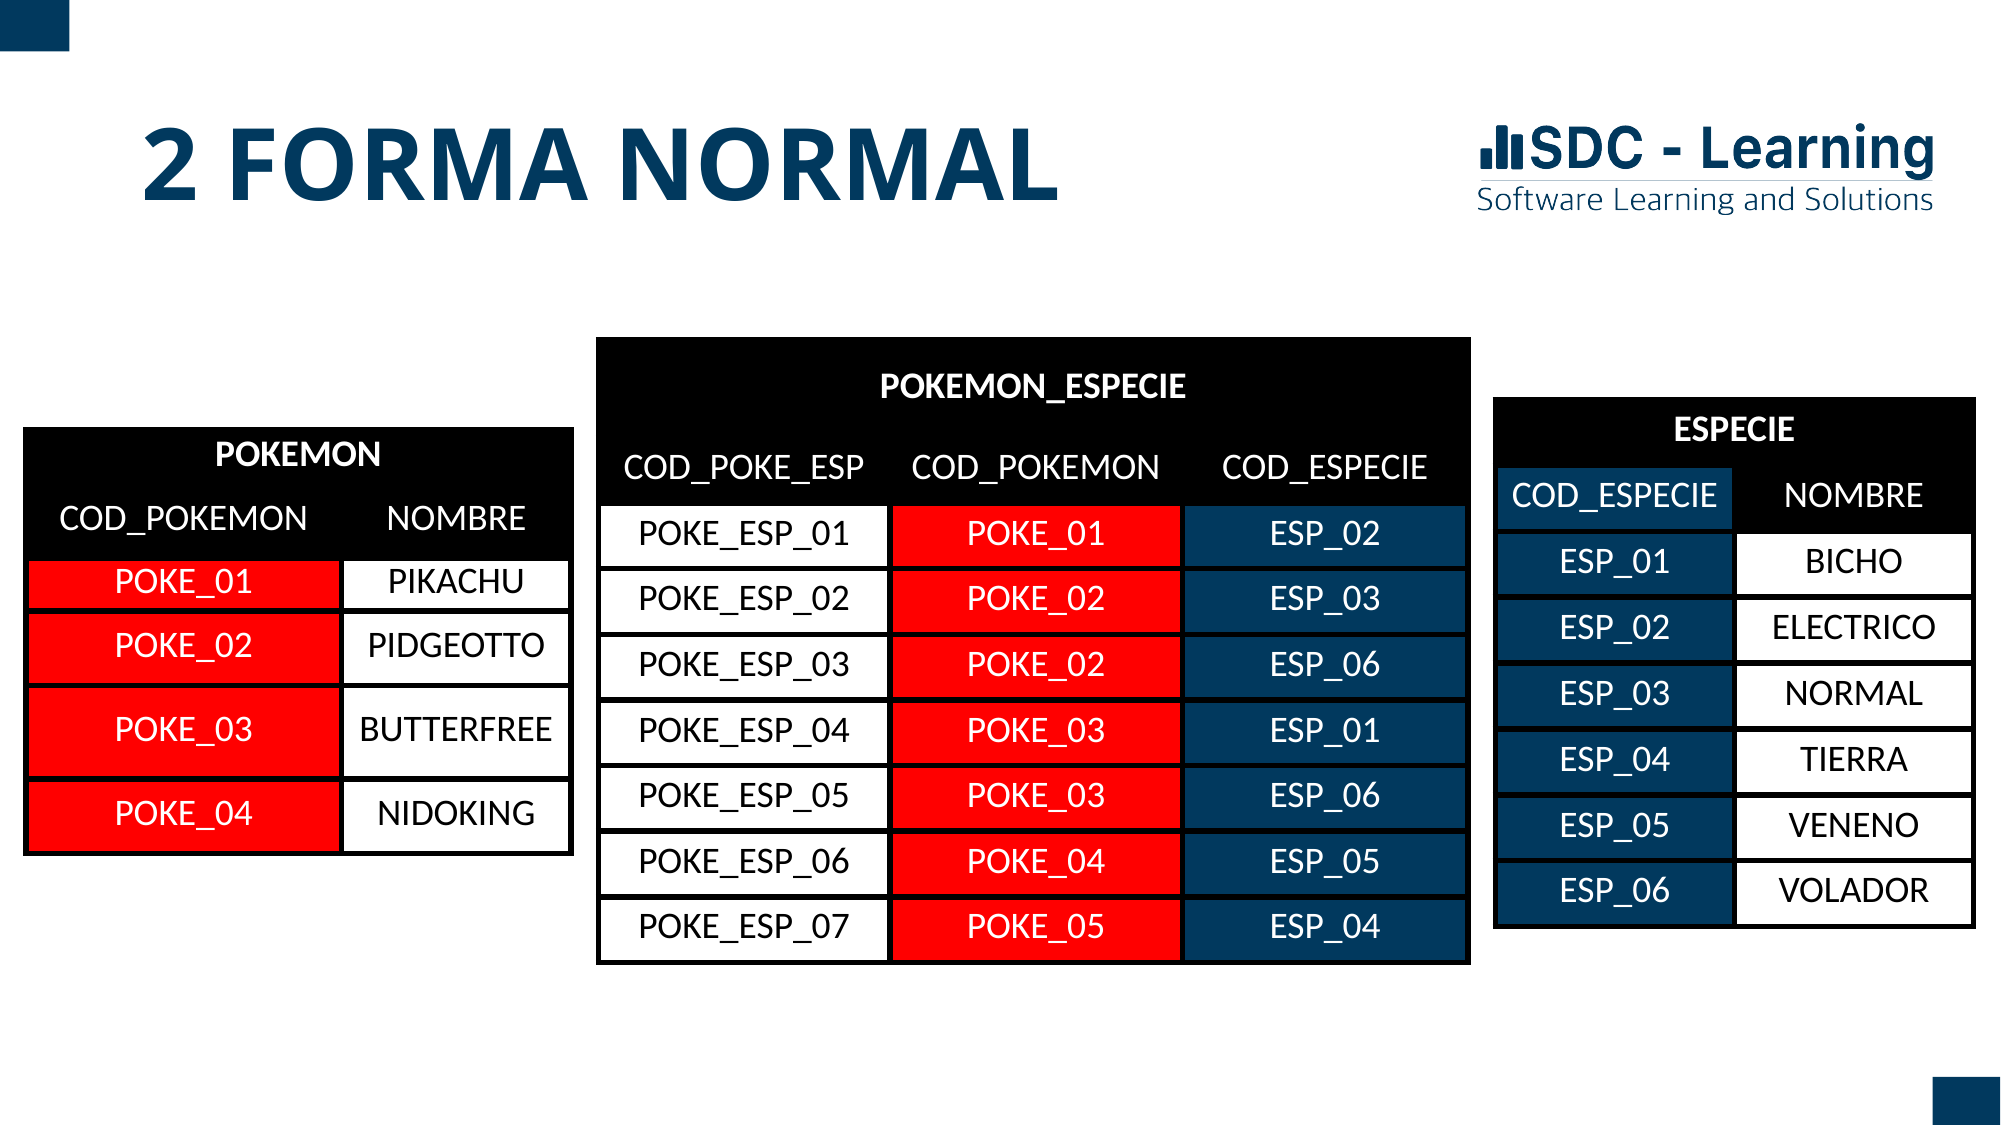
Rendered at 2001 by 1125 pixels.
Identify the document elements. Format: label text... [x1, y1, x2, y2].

table_cell ESP_03 [1498, 666, 1732, 726]
table_cell POKE_02 [29, 614, 339, 683]
picture [1803, 123, 1933, 215]
table_cell POKE_ESP_07 [601, 900, 887, 960]
table_cell BUTTERFREE [344, 688, 568, 776]
table_cell ELECTRICO [1737, 600, 1971, 660]
table_header POKEMON_ESPECIE [601, 343, 1465, 435]
table_cell NOMBRE [344, 486, 568, 555]
table_cell ESP_04 [1498, 732, 1732, 792]
table_cell COD_POKEMON [893, 440, 1180, 500]
table_cell POKE_ESP_02 [601, 571, 887, 632]
table_cell POKE_02 [893, 571, 1180, 632]
table_cell POKE_ESP_05 [601, 768, 887, 828]
table_cell PIKACHU [344, 561, 568, 608]
table_cell ESP_01 [1498, 534, 1732, 594]
title 2 FORMA NORMAL [126, 59, 1803, 278]
table_cell POKE_ESP_03 [601, 637, 887, 697]
table_cell ESP_05 [1498, 798, 1732, 858]
table_cell POKE_05 [893, 900, 1180, 960]
table_cell POKE_02 [893, 637, 1180, 697]
table_cell ESP_05 [1185, 834, 1465, 894]
table_cell POKE_03 [29, 688, 339, 776]
table_cell NOMBRE [1737, 468, 1971, 529]
table_cell PIDGEOTTO [344, 614, 568, 683]
table_cell ESP_06 [1185, 768, 1465, 828]
table_header ESPECIE [1498, 402, 1971, 463]
table_cell NIDOKING [344, 782, 568, 851]
table_cell VOLADOR [1737, 863, 1971, 924]
table_cell ESP_03 [1185, 571, 1465, 632]
table_cell VENENO [1737, 798, 1971, 858]
table_cell POKE_01 [893, 506, 1180, 566]
table_cell POKE_ESP_01 [601, 506, 887, 566]
table_cell POKE_04 [893, 834, 1180, 894]
table_cell BICHO [1737, 534, 1971, 594]
table_cell COD_ESPECIE [1185, 440, 1465, 500]
table_cell NORMAL [1737, 666, 1971, 726]
table_header POKEMON [29, 433, 568, 481]
table_cell POKE_ESP_04 [601, 703, 887, 763]
table_cell COD_POKE_ESP [601, 440, 887, 500]
table_cell POKE_01 [29, 561, 339, 608]
table_cell COD_ESPECIE [1498, 468, 1732, 529]
table_cell ESP_02 [1498, 600, 1732, 660]
table_cell ESP_01 [1185, 703, 1465, 763]
table_cell ESP_06 [1498, 863, 1732, 924]
table_cell ESP_06 [1185, 637, 1465, 697]
table_cell COD_POKEMON [29, 486, 339, 555]
table_cell POKE_04 [29, 782, 339, 851]
table_cell POKE_03 [893, 703, 1180, 763]
table_cell POKE_03 [893, 768, 1180, 828]
table_cell TIERRA [1737, 732, 1971, 792]
table_cell POKE_ESP_06 [601, 834, 887, 894]
table_cell ESP_02 [1185, 506, 1465, 566]
table_cell ESP_04 [1185, 900, 1465, 960]
